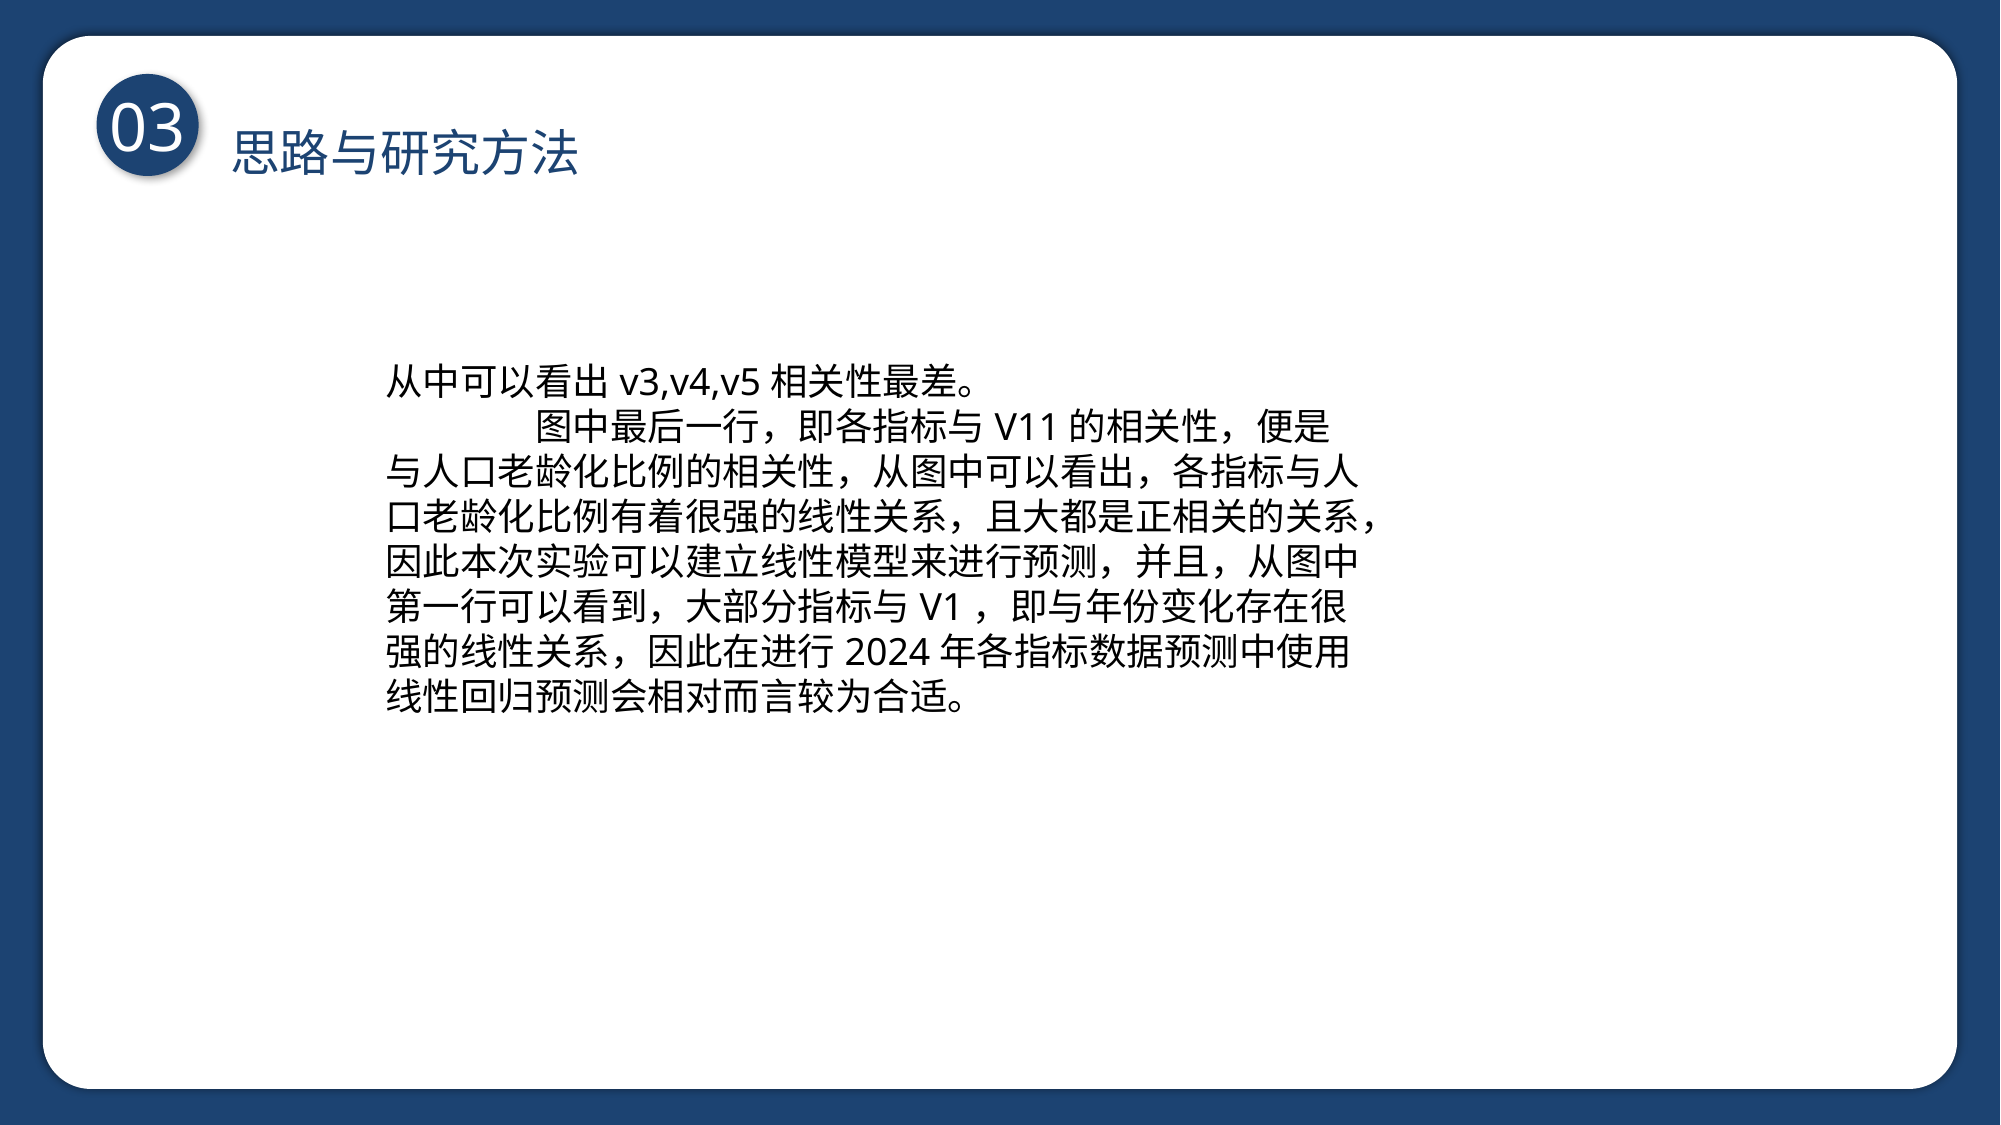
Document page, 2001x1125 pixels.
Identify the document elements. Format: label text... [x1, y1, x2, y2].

text_box [41, 34, 1959, 1090]
text_box [129, 72, 166, 76]
text_box 从中可以看出v3,v4,v5相关性最差。 图中最后一行，即各指标与V11的相关性，便是与人口老龄化比例的相关性，从图中可以看出，各指标与人口老龄化比例有着很强的线性关系，且大都是正相关的关系，因此本次实验可以建立线性模型来进行预测，并且，从图中第一行可以看到，大部分指标与V1，即与年份变化存在很强的线性关系，因此在进行2024年各指标数据预测中使用线性回归预测会相对而言较为合适。 [370, 350, 1378, 725]
text_box 03 [26, 76, 215, 172]
text_box [125, 172, 170, 178]
text_box 思路与研究方法 [215, 69, 838, 189]
text_box [0, 0, 2000, 1125]
